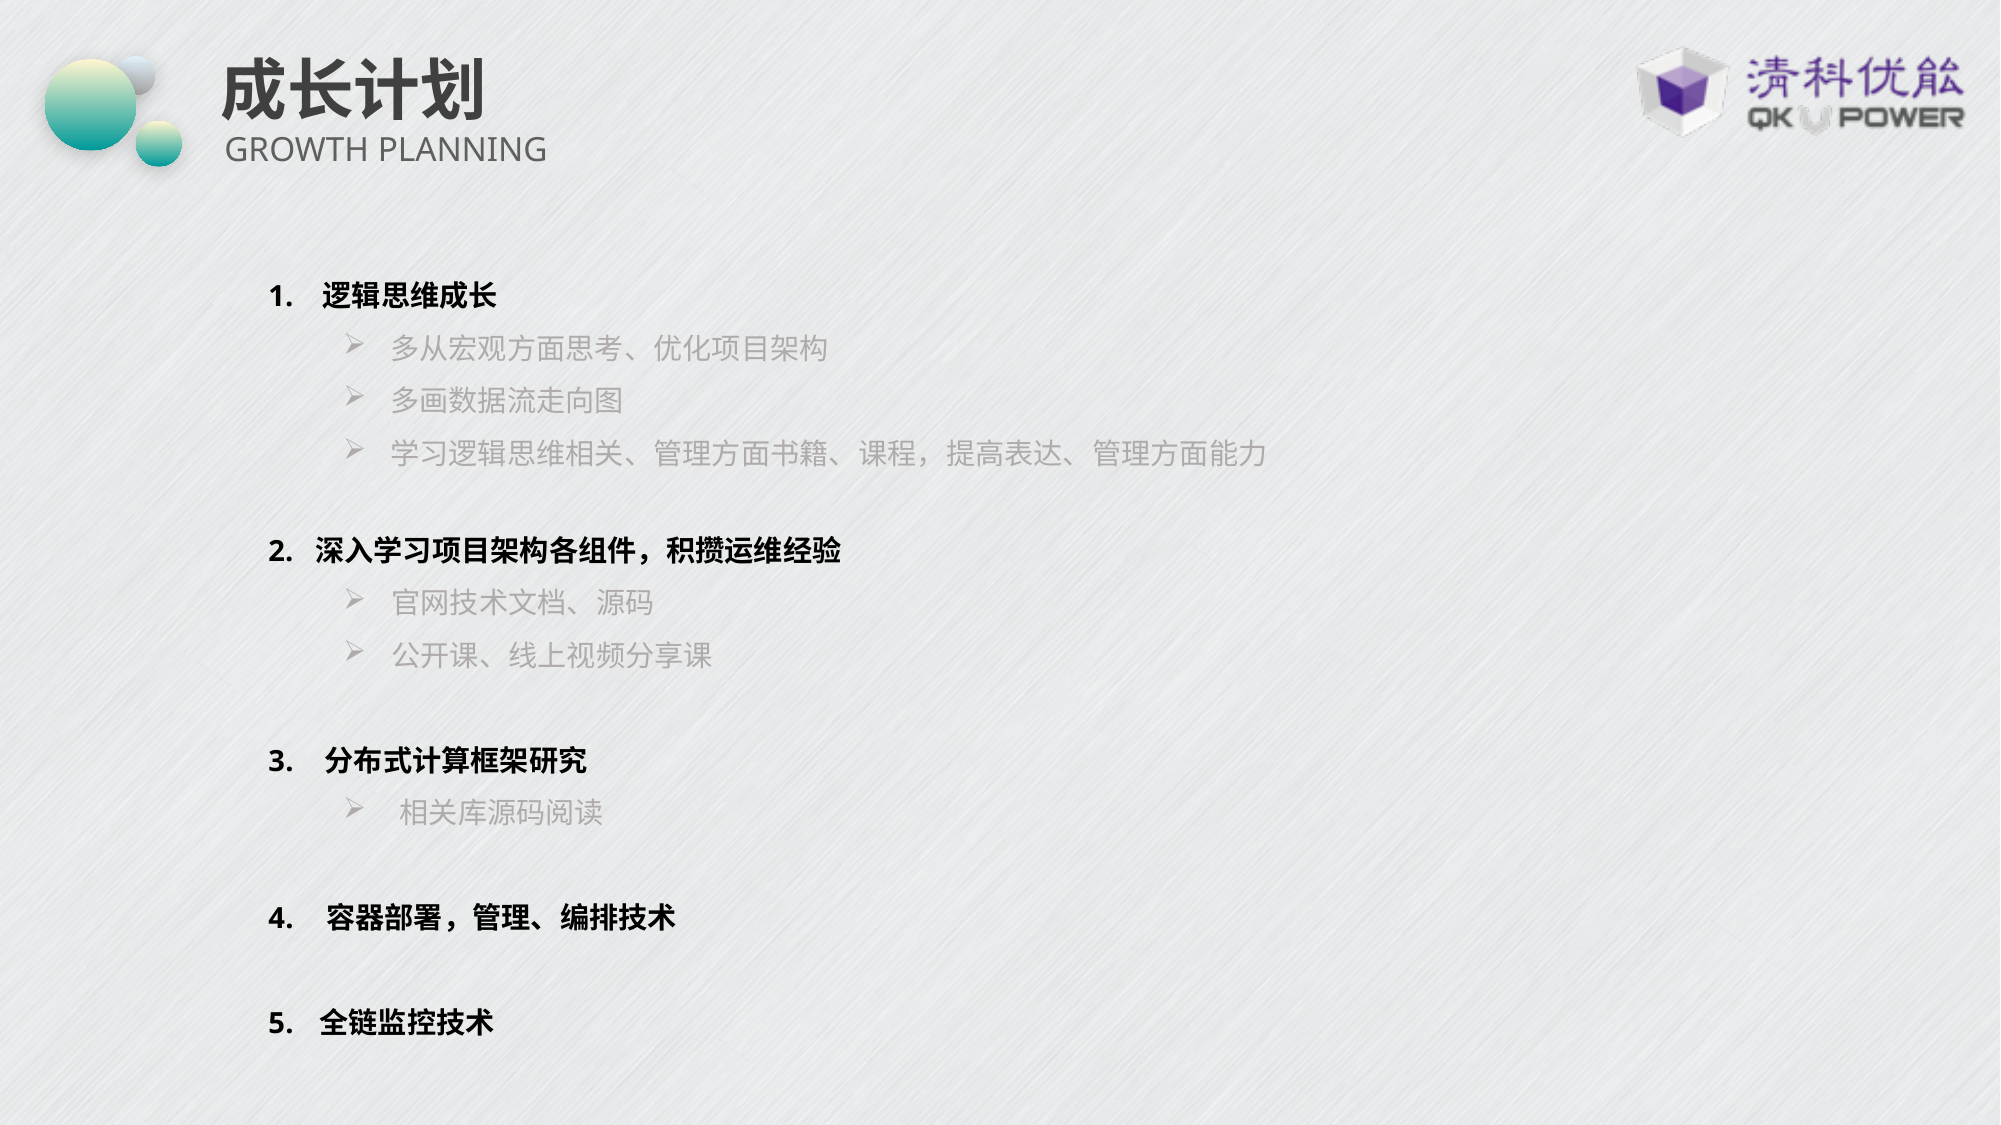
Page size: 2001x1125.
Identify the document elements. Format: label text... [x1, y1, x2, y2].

picture [1590, 0, 2001, 184]
list GROWTH PLANNING [209, 125, 1585, 177]
title 成长计划 [205, 49, 1931, 138]
text_box 1. 逻辑思维成长 多从宏观方面思考、优化项目架构 多画数据流走向图 学习逻辑思维相关、管理方面书籍、课程，提高表达、管理方面能力 2. 深入学习项目架构各组件，积攒运维经验 官网技术文档、源码 公开课、线上视频分享课 分布式计算框架研究 相关库源码阅读 容器部署，管理、编排技术 全链监控技术 [253, 252, 1320, 1047]
